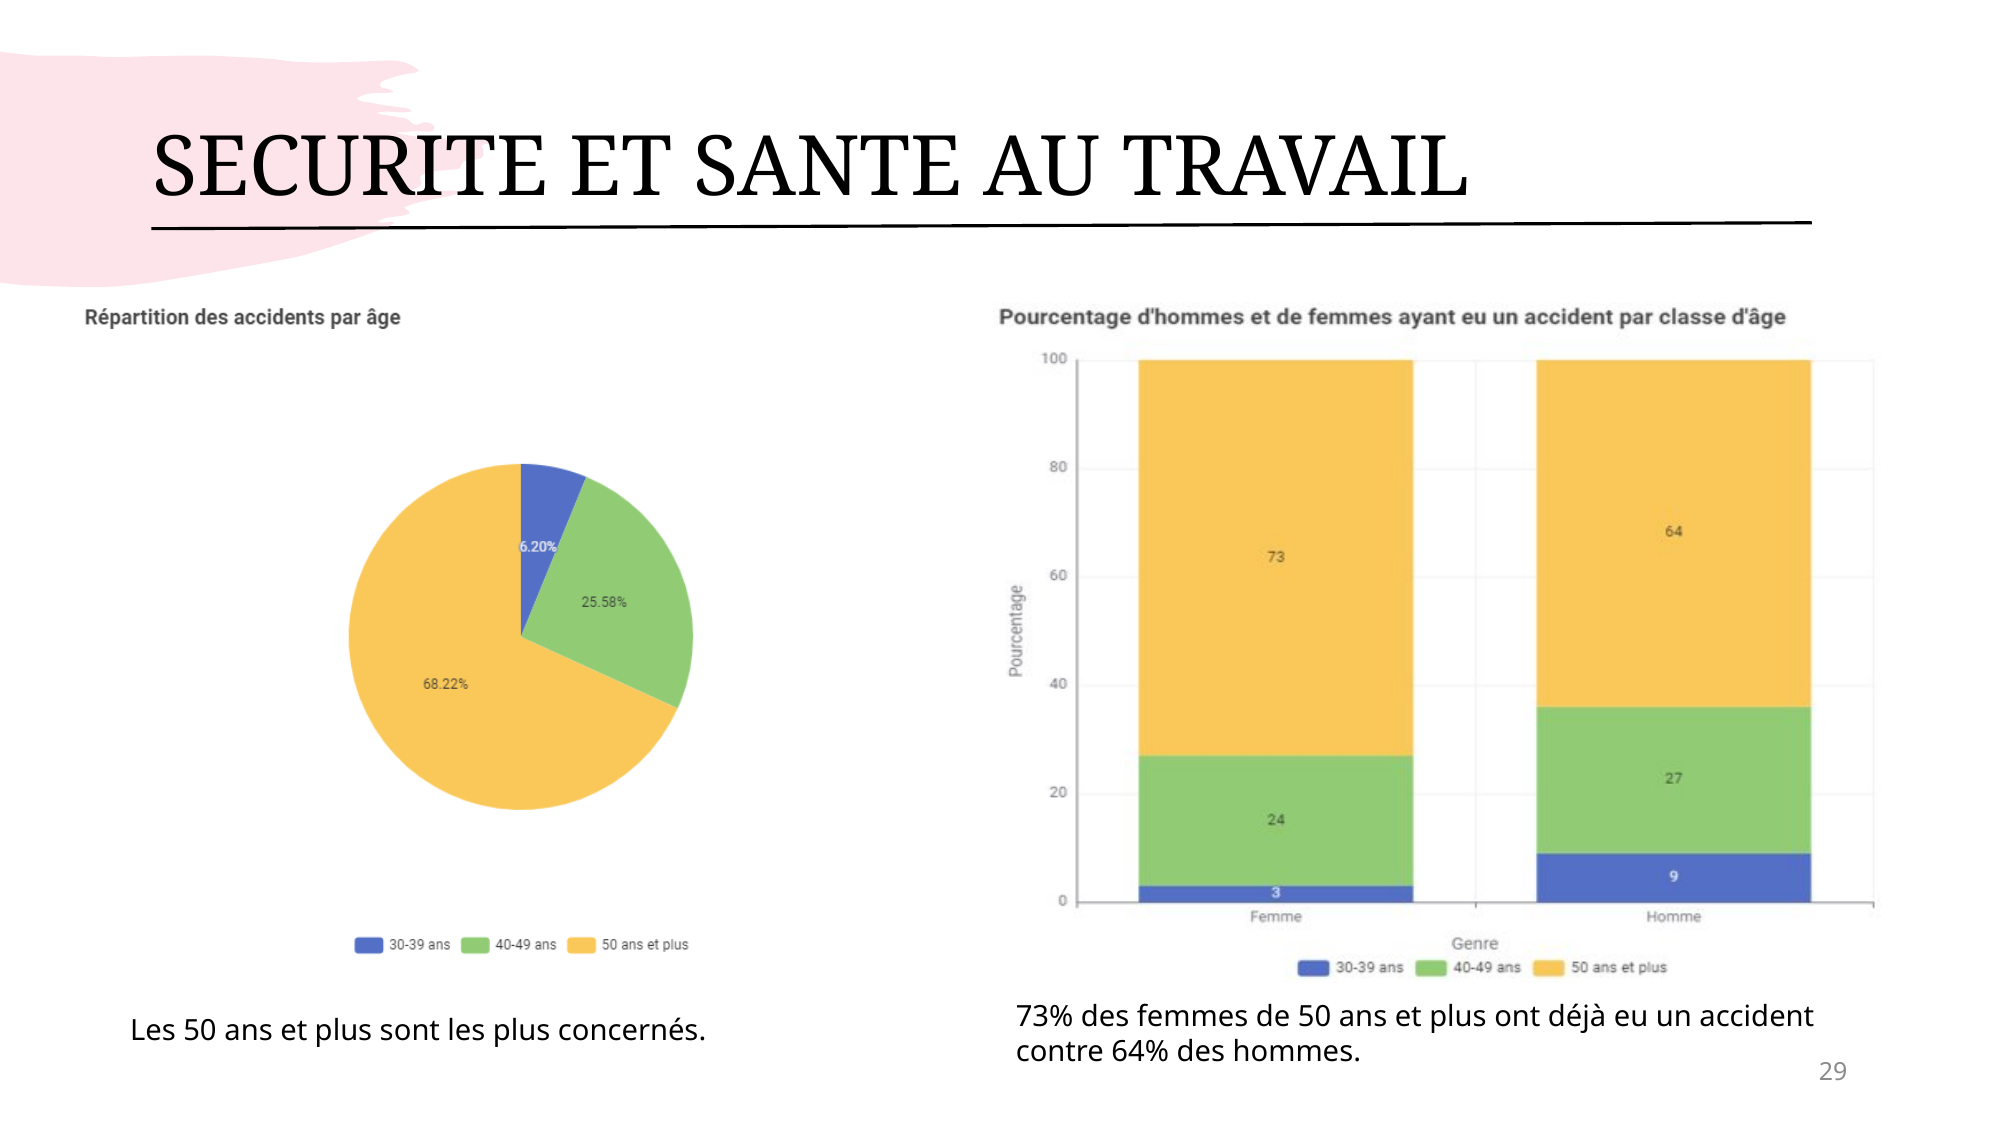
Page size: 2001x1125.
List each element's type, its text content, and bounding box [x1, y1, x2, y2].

title SECURITE ET SANTE AU TRAVAIL [137, 59, 1863, 278]
picture [79, 291, 963, 983]
picture [993, 291, 1971, 983]
text_box Les 50 ans et plus sont les plus concernés. [115, 1003, 909, 1054]
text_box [151, 222, 1812, 229]
slide_number 29 [1412, 1042, 1863, 1103]
text_box 73% des femmes de 50 ans et plus ont déjà eu un accident contre 64% des hommes. [1000, 989, 1856, 1075]
